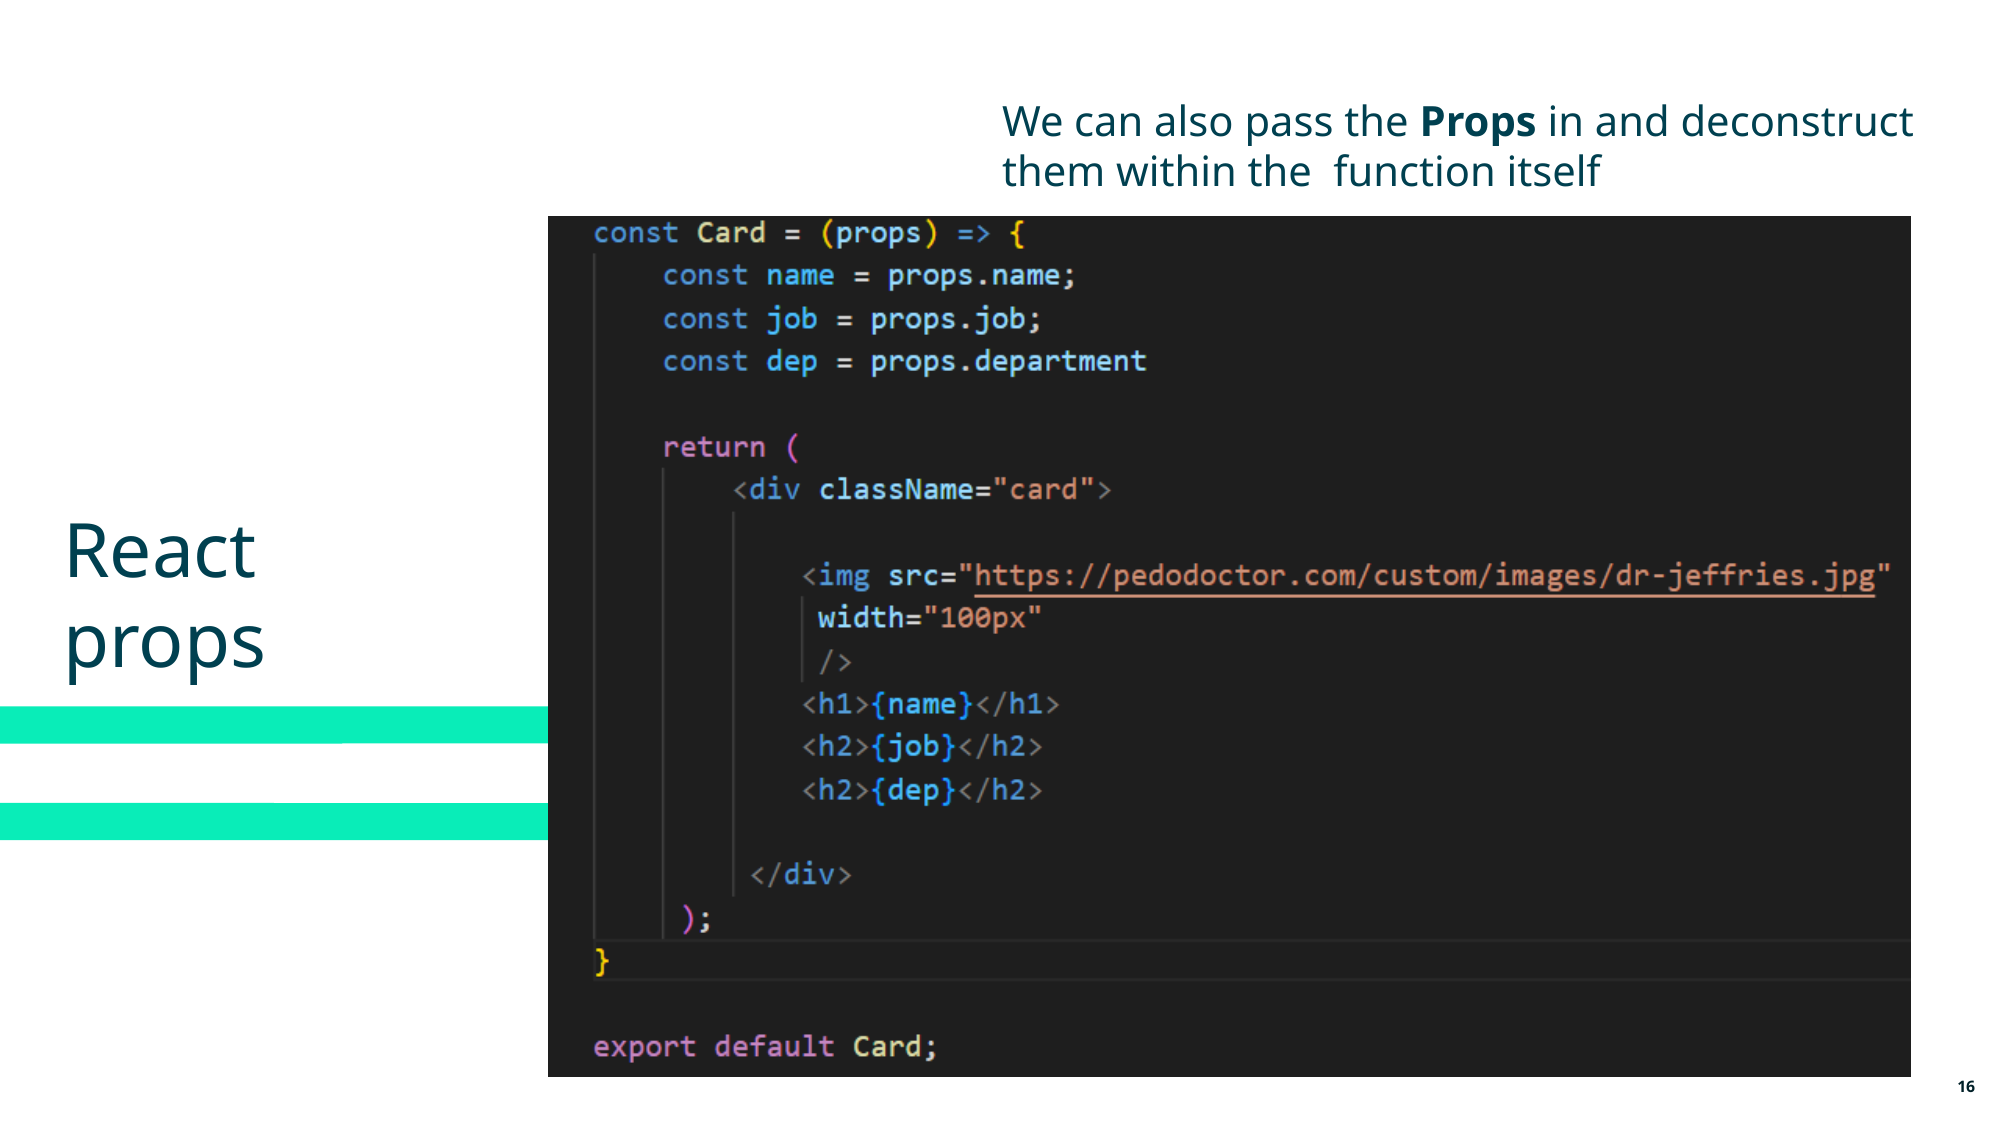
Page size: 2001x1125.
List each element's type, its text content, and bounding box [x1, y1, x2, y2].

slide_number 16 [1846, 1068, 1976, 1098]
list We can also pass the Props in and deconstruct them within the function itself [1002, 95, 1941, 1063]
list React props [63, 203, 670, 683]
picture [548, 216, 1911, 1077]
